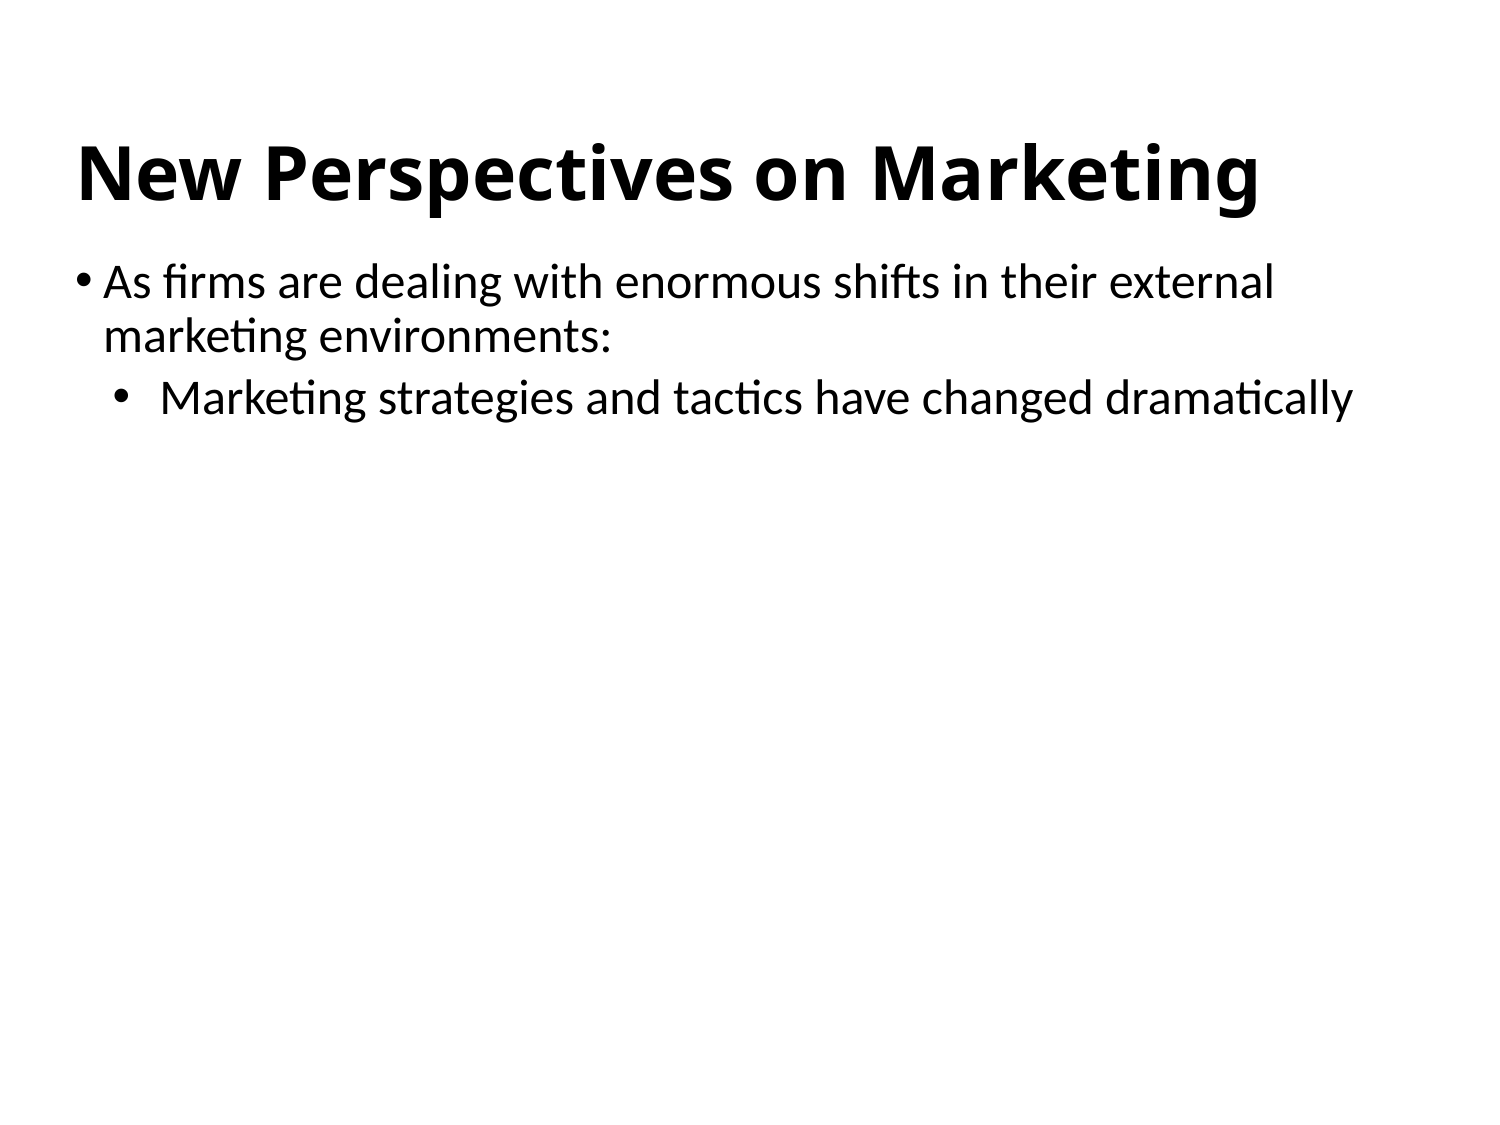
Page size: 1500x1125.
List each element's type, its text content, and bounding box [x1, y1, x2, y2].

title New Perspectives on Marketing [75, 35, 1425, 216]
list As firms are dealing with enormous shifts in their external marketing environments: Marketing strategies and tactics have changed dramatically [75, 255, 1425, 983]
